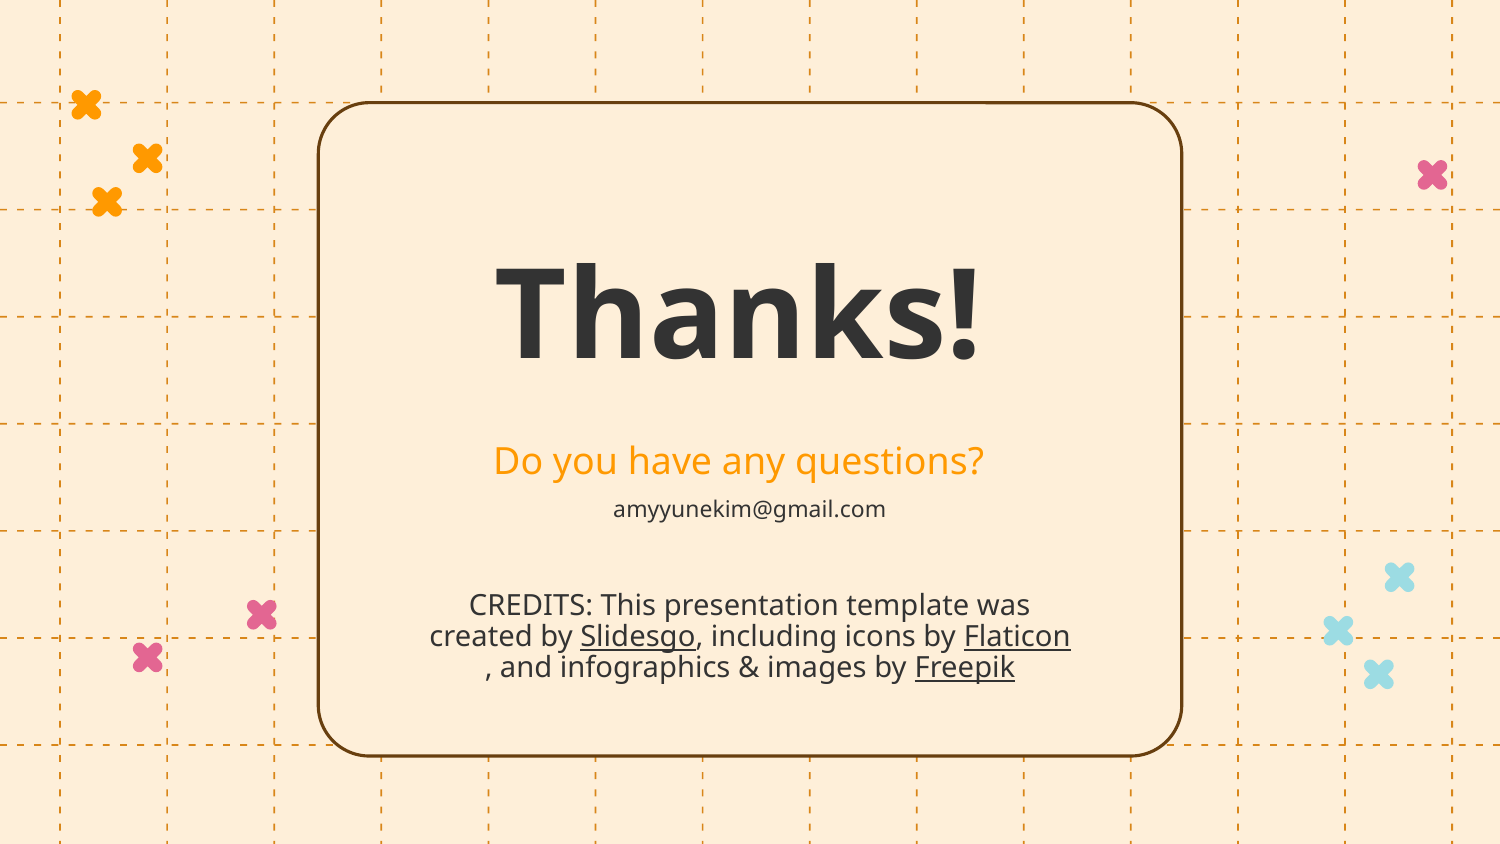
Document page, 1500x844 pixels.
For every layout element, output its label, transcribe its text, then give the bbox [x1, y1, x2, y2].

subtitle Do you have any questions? [447, 421, 1031, 478]
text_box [51, 106, 183, 201]
title Thanks! [442, 218, 1036, 367]
text_box amyyunekim@gmail.com [442, 484, 1058, 532]
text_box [1303, 578, 1435, 674]
